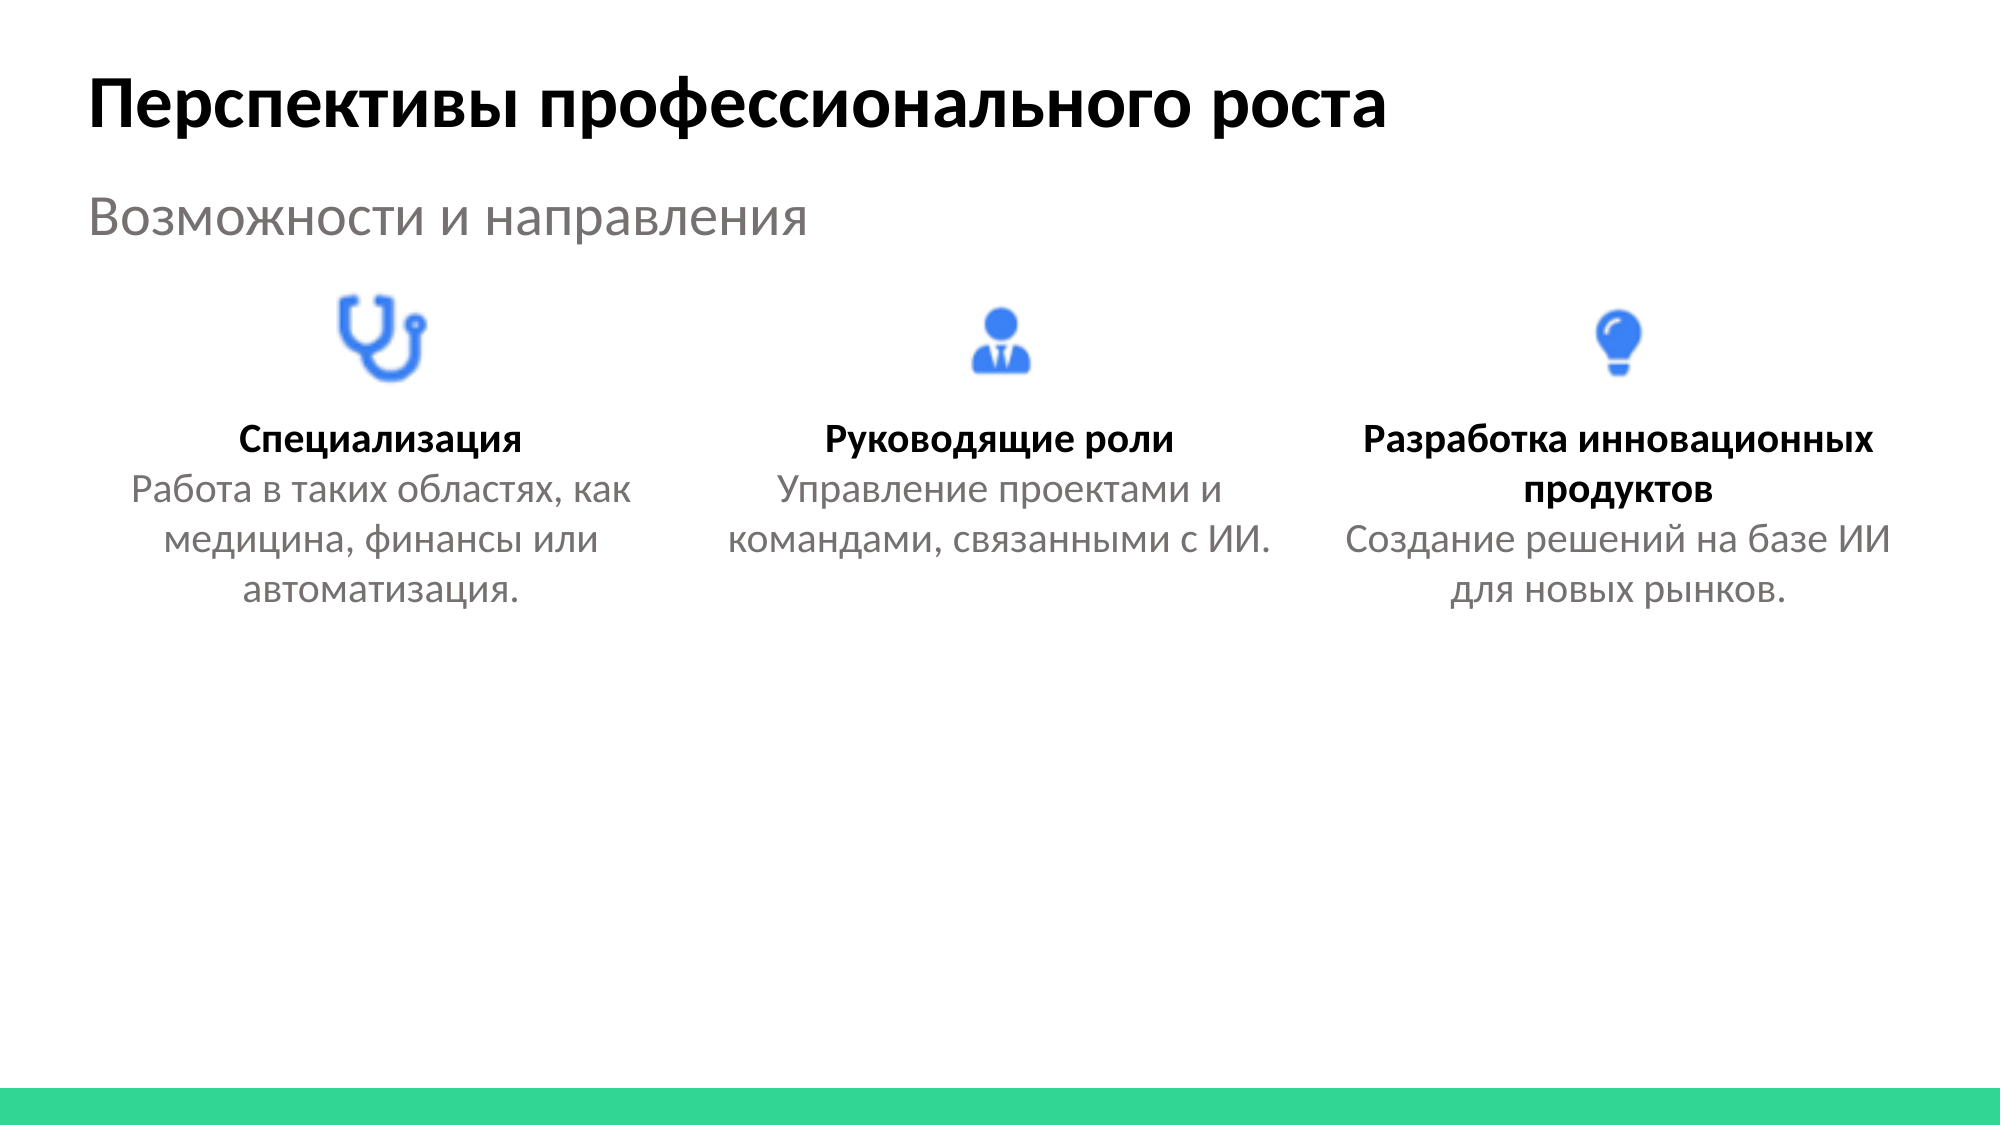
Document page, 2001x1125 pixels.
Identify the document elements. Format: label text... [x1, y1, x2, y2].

text_box Перспективы профессионального роста Возможности и направления [0, 0, 2000, 480]
picture [930, 281, 1070, 404]
picture [305, 281, 458, 404]
picture [1556, 281, 1681, 404]
text_box Специализация Работа в таких областях, как медицина, финансы или автоматизация. [71, 403, 691, 769]
text_box [0, 1087, 2000, 1125]
text_box Руководящие роли Управление проектами и командами, связанными с ИИ. [691, 403, 1309, 719]
text_box Разработка инновационных продуктов Создание решений на базе ИИ для новых рынков. [1309, 403, 1929, 769]
